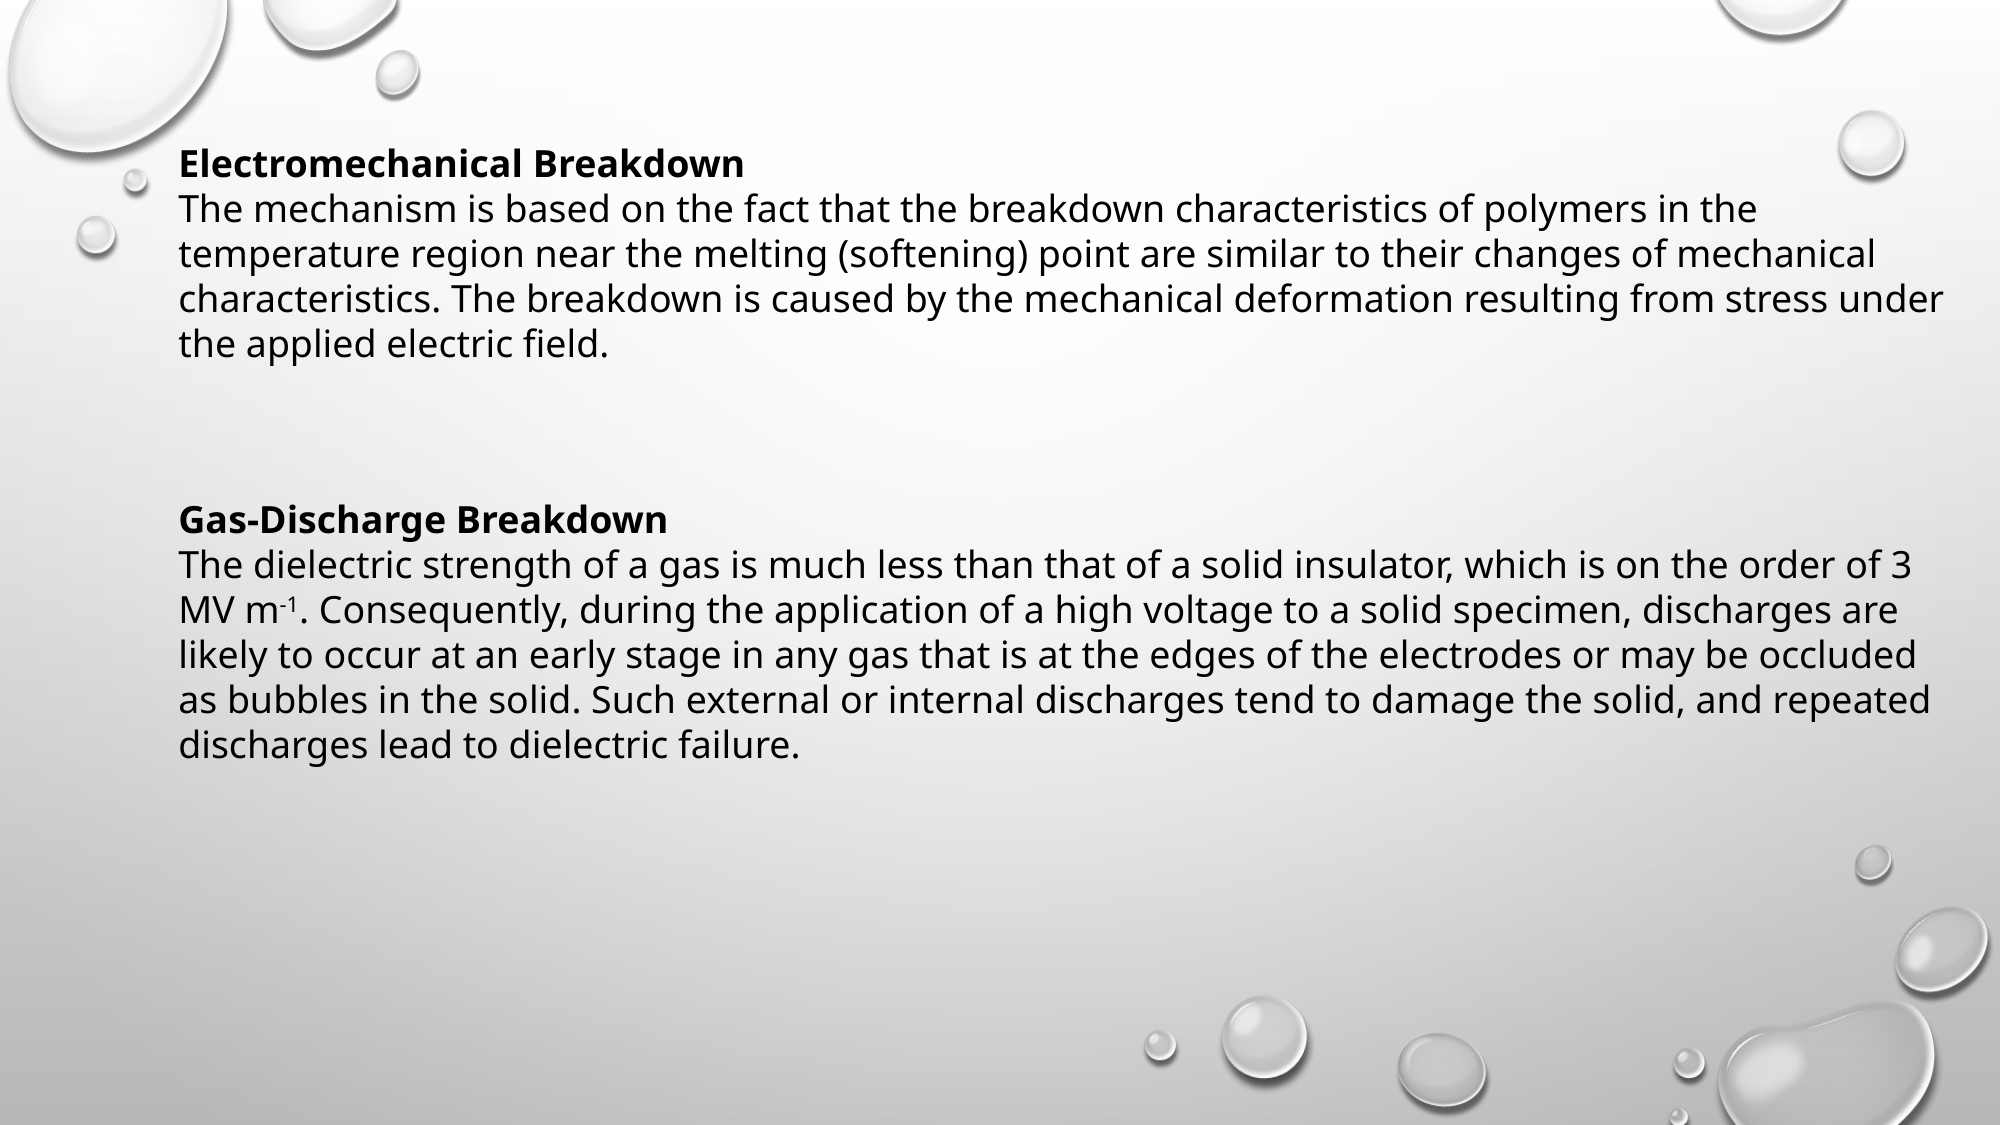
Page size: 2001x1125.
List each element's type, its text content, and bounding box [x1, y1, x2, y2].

text_box Electromechanical Breakdown The mechanism is based on the fact that the breakdown characteristics of polymers in the temperature region near the melting (softening) point are similar to their changes of mechanical characteristics. The breakdown is caused by the mechanical deformation resulting from stress under the applied electric field. [163, 132, 1966, 375]
picture [0, 0, 2000, 1125]
text_box Gas-Discharge Breakdown The dielectric strength of a gas is much less than that of a solid insulator, which is on the order of 3 MV m-1. Consequently, during the application of a high voltage to a solid specimen, discharges are likely to occur at an early stage in any gas that is at the edges of the electrodes or may be occluded as bubbles in the solid. Such external or internal discharges tend to damage the solid, and repeated discharges lead to dielectric failure. [163, 489, 1966, 850]
